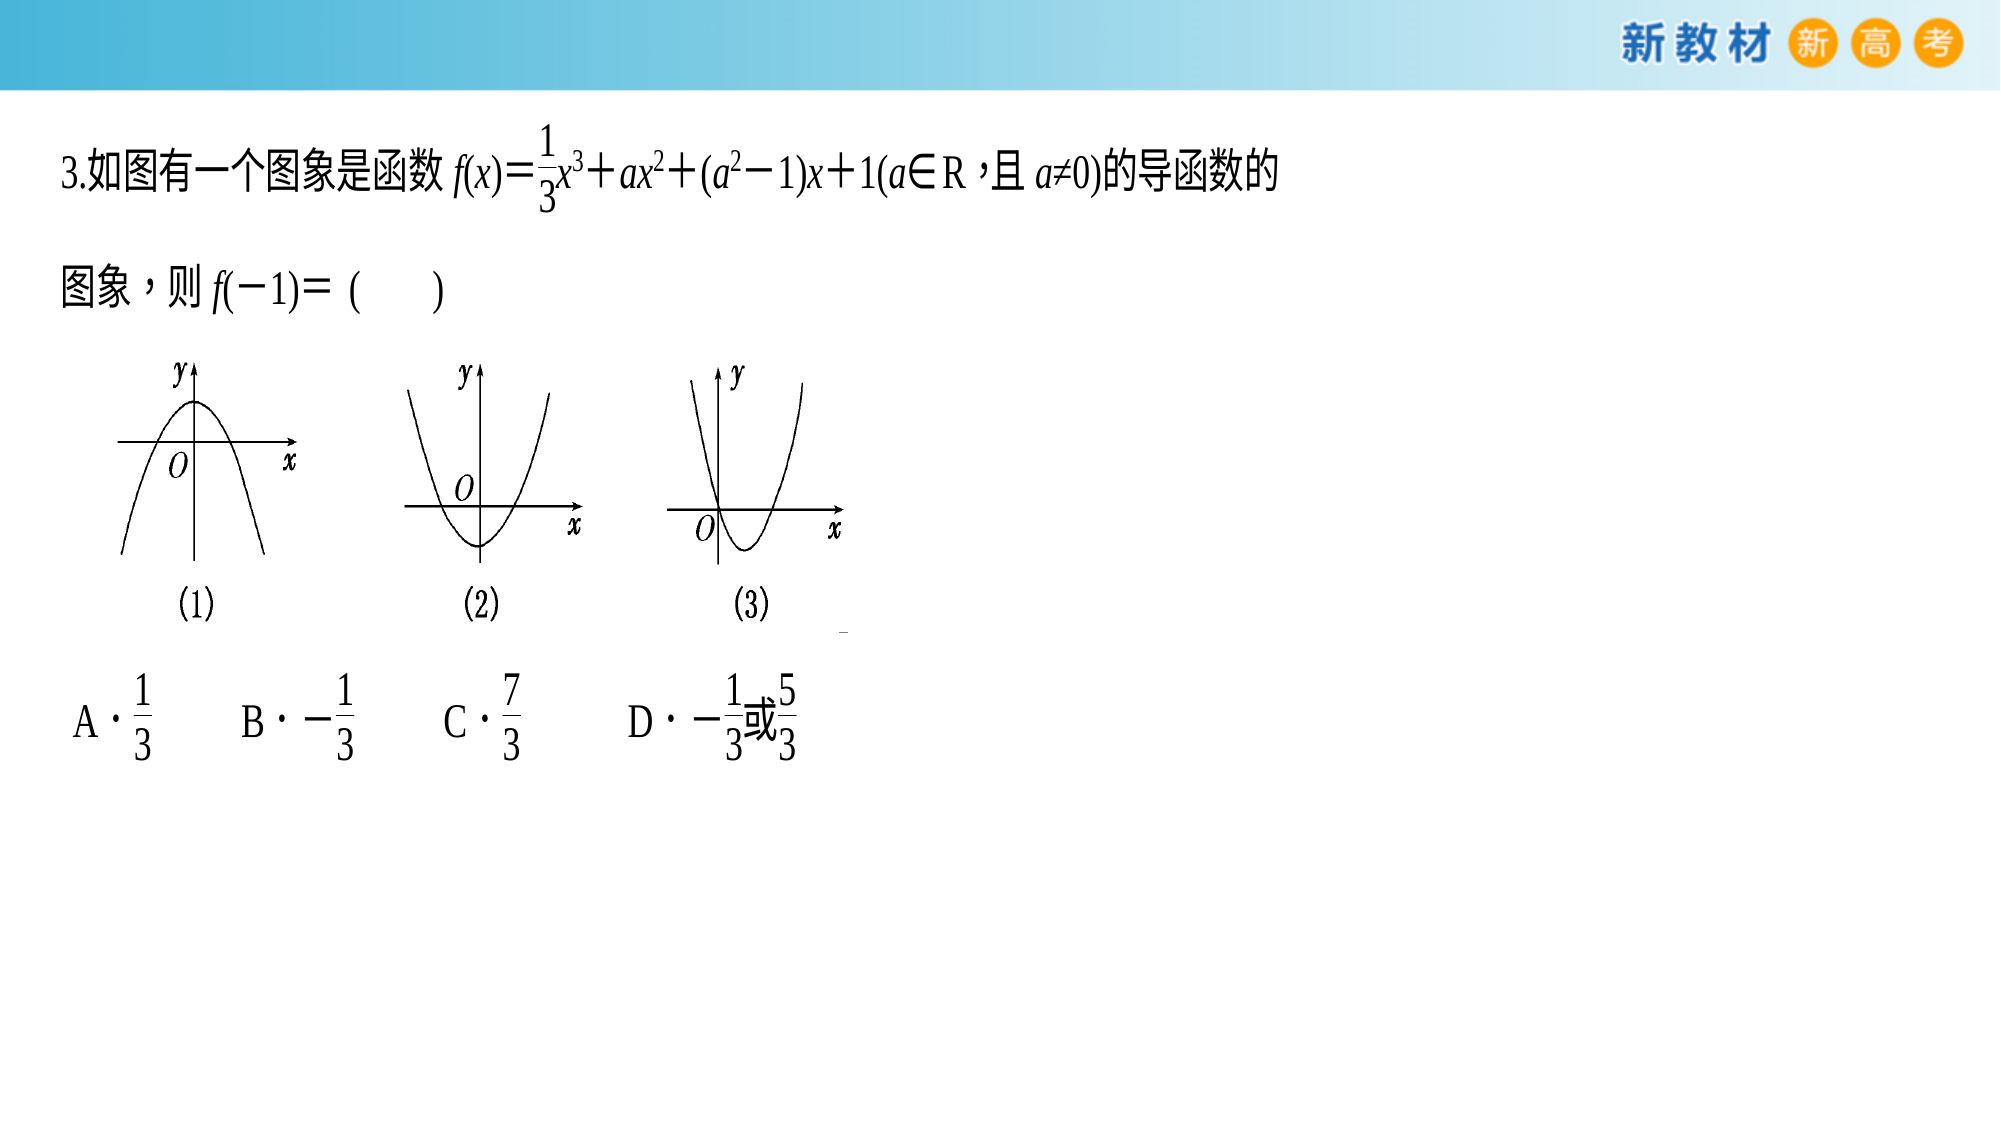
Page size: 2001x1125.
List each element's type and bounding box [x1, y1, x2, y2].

picture [0, 0, 2001, 1125]
text_box [36, 111, 1284, 1125]
